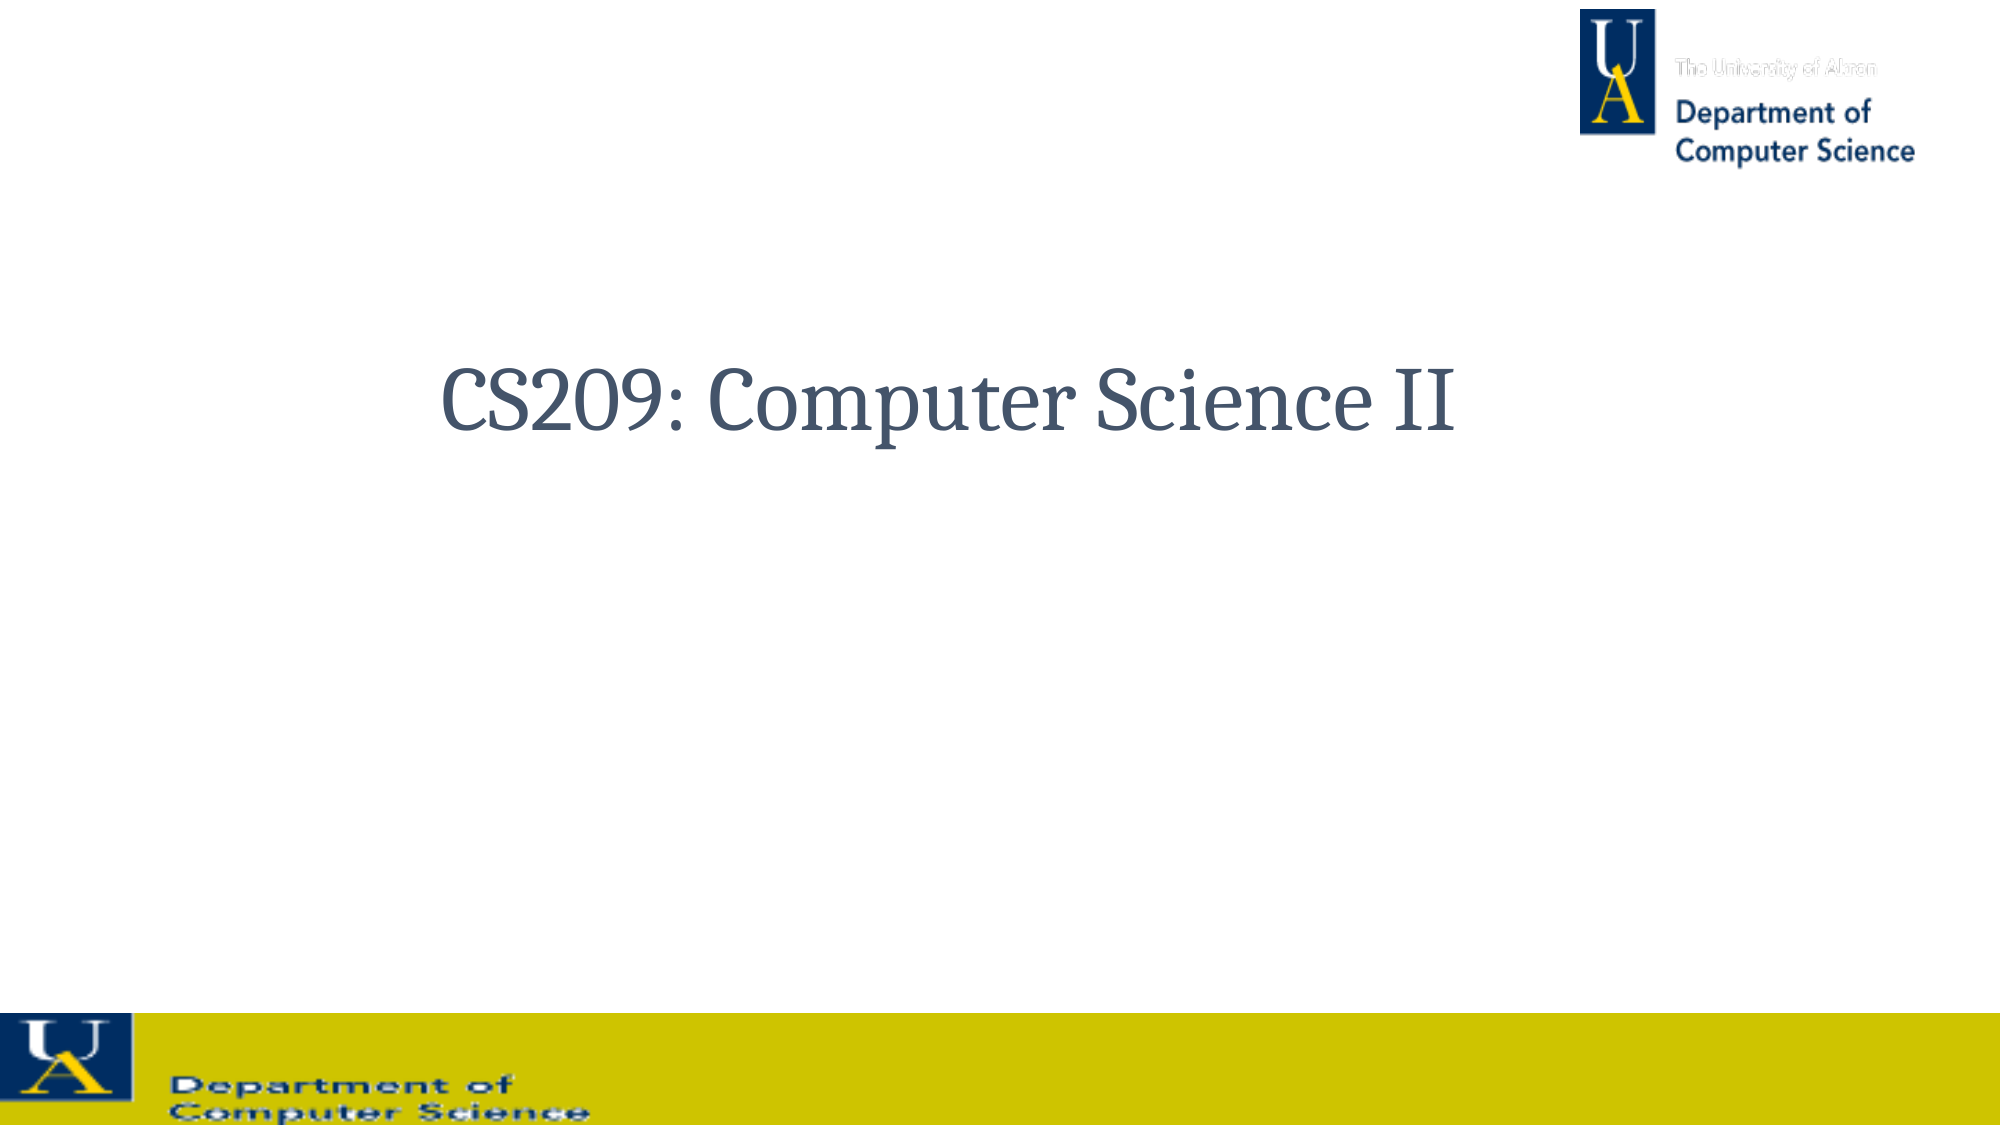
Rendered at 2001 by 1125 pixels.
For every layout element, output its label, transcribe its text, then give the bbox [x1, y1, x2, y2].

text_box CS209: Computer Science II [312, 299, 1588, 488]
picture [0, 1013, 2000, 1125]
picture [1580, 9, 2001, 198]
